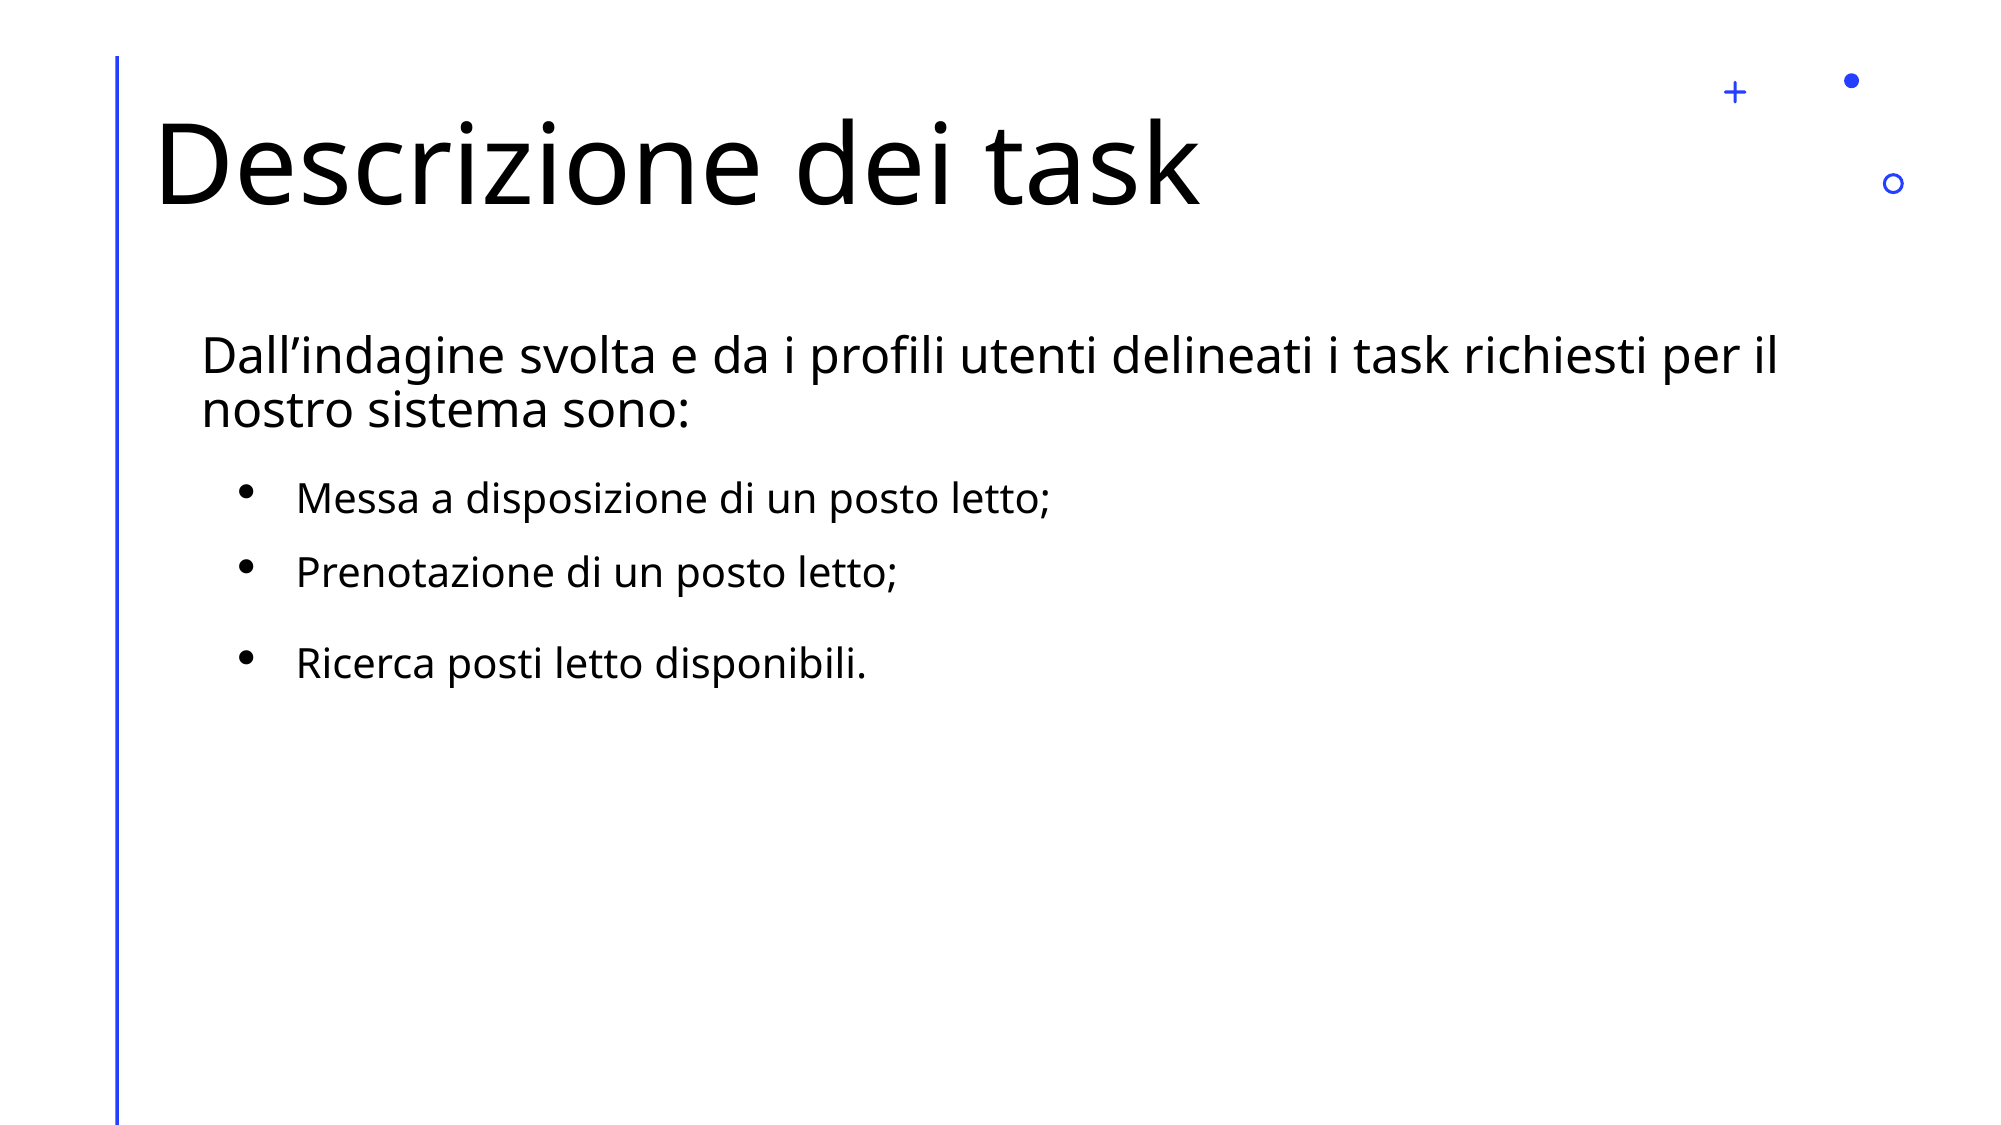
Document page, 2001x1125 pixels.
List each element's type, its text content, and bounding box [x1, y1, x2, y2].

list Messa a disposizione di un posto letto; Prenotazione di un posto letto; Ricerca posti letto disponibili. [224, 460, 1915, 1066]
title Descrizione dei task [137, 59, 1863, 278]
list Dall’indagine svolta e da i profili utenti delineati i task richiesti per il nostro sistema sono: [186, 202, 1863, 446]
